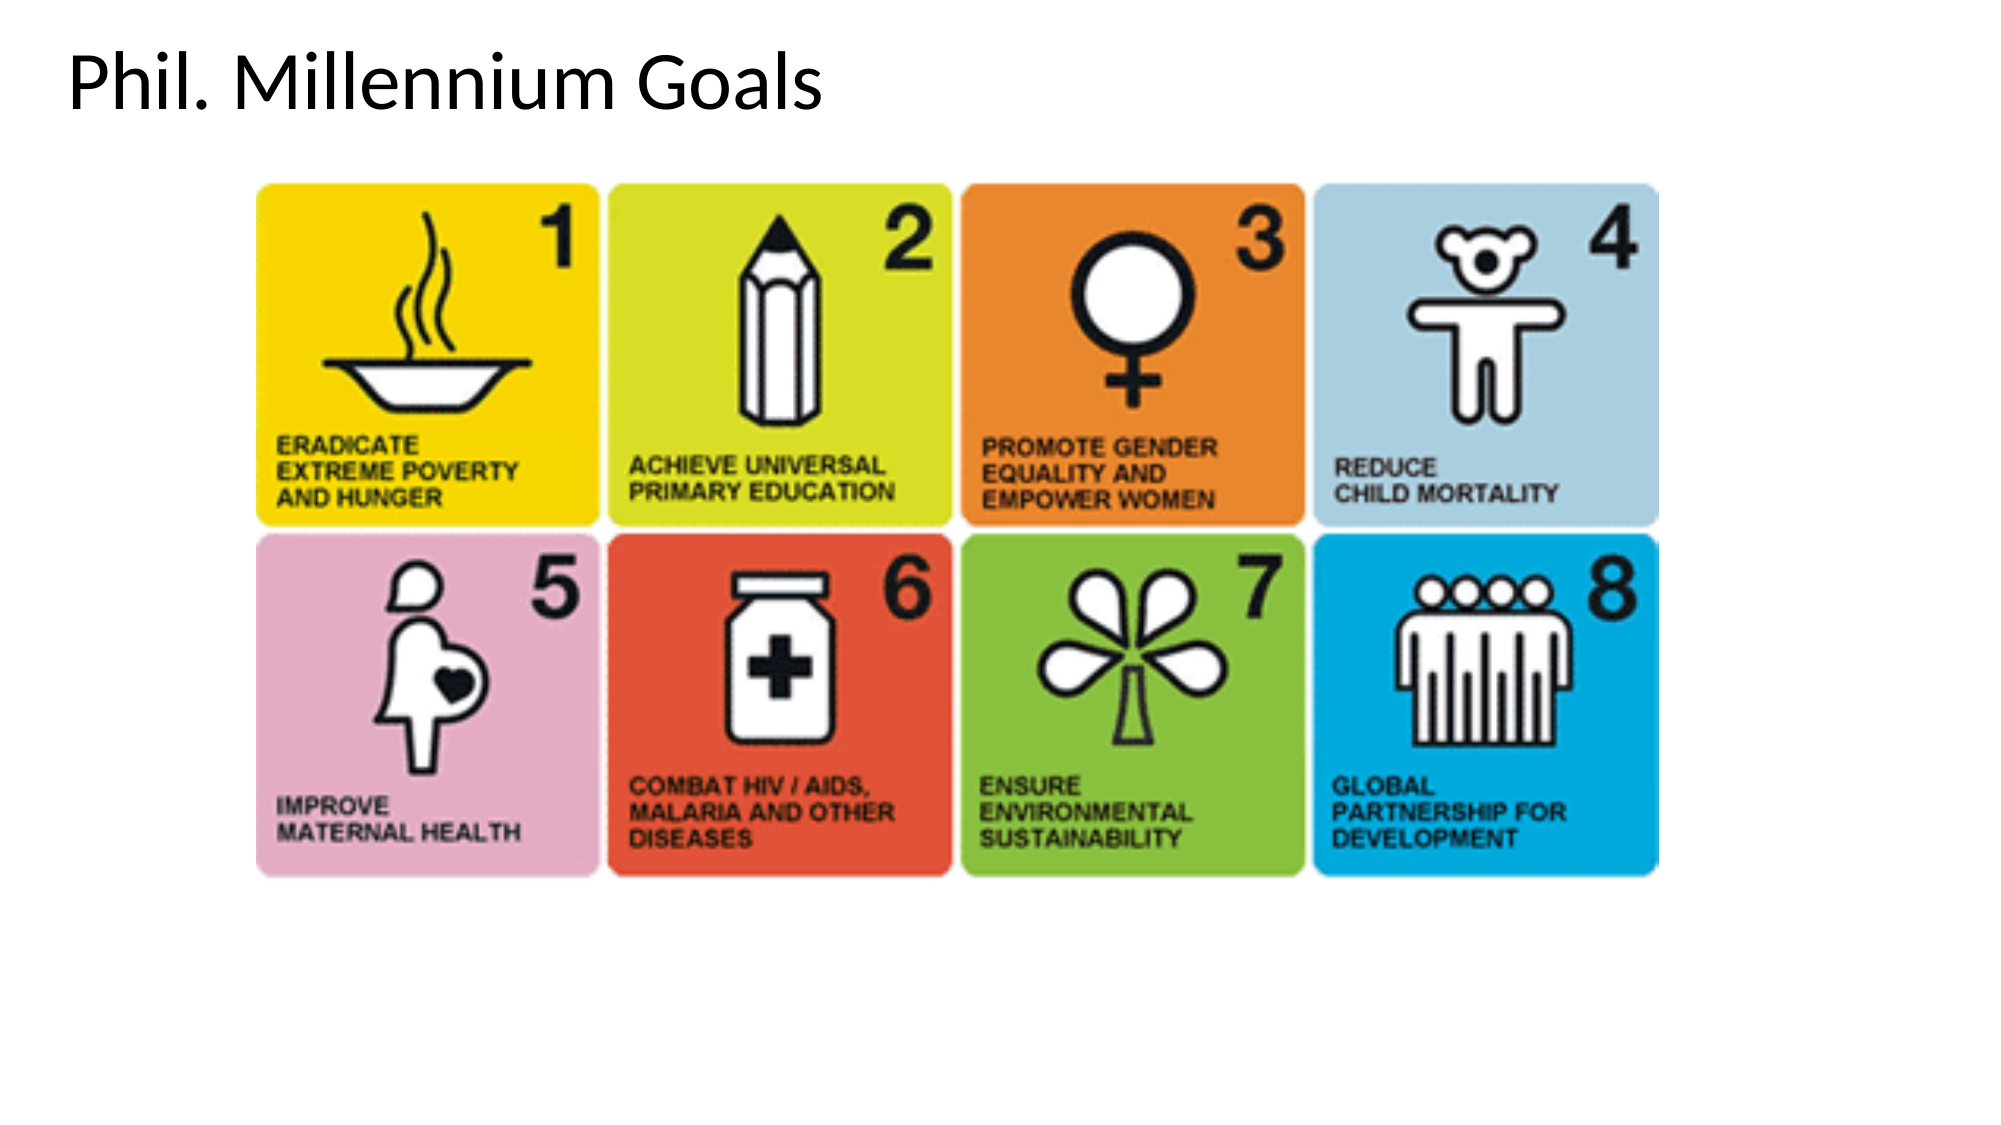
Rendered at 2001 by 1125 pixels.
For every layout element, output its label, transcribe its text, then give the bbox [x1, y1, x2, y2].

picture [256, 172, 1659, 910]
text_box Phil. Millennium Goals [52, 18, 840, 134]
